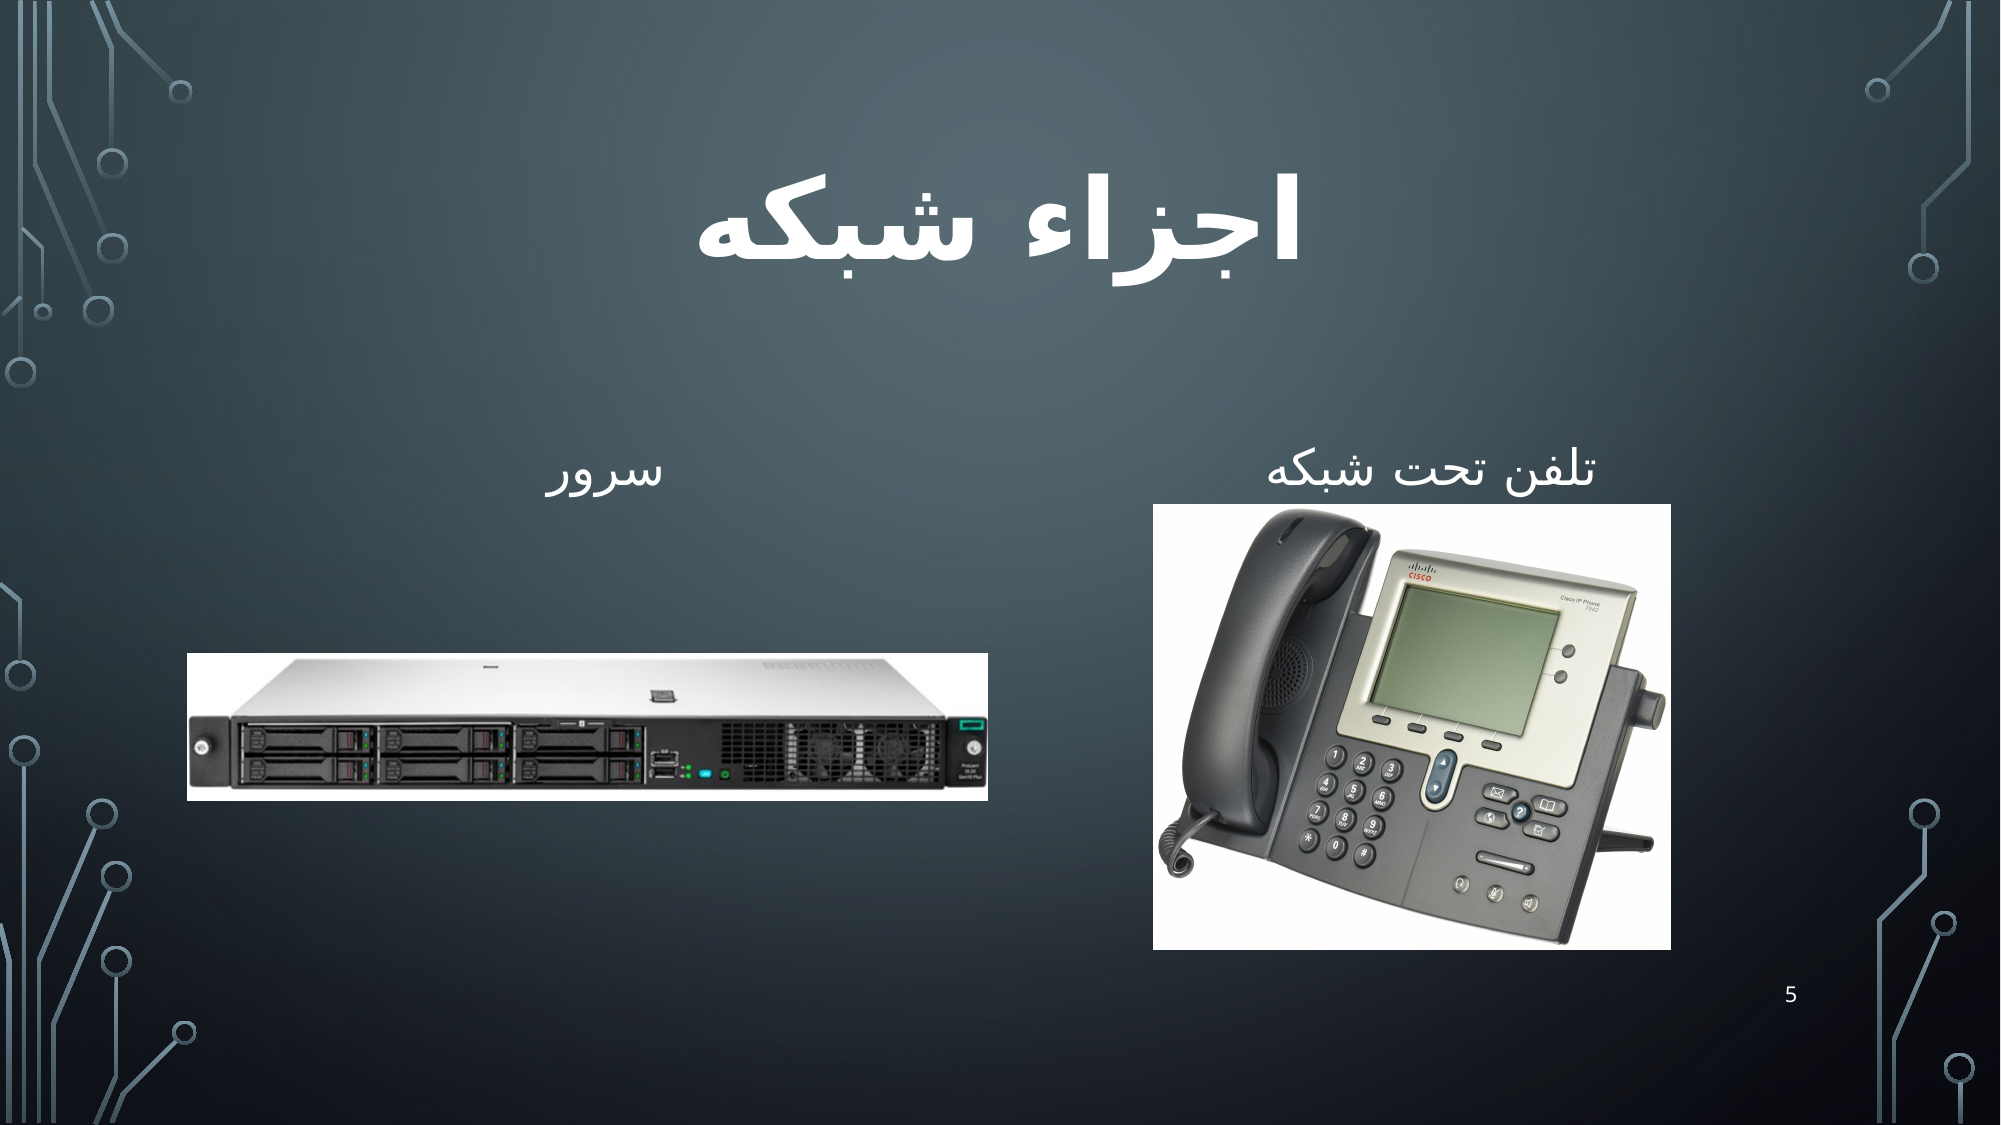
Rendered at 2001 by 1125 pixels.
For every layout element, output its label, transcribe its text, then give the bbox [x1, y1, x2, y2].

title اجزاء شبکه [187, 101, 1813, 344]
list سرور [224, 369, 988, 505]
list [1153, 503, 1672, 951]
slide_number 5 [1685, 965, 1813, 1025]
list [186, 653, 988, 801]
list تلفن تحت شبکه [1050, 369, 1813, 505]
